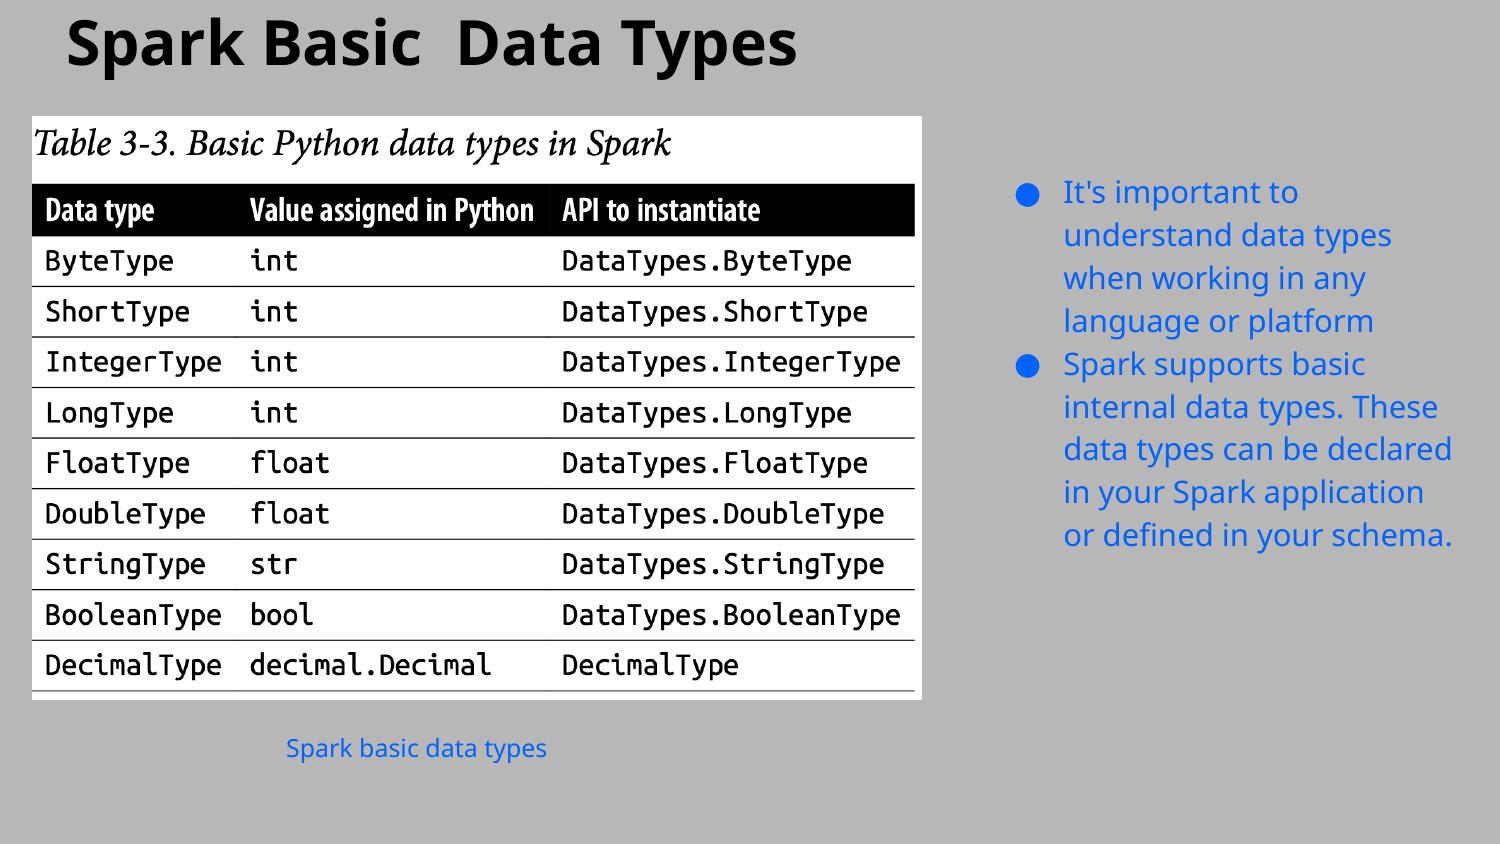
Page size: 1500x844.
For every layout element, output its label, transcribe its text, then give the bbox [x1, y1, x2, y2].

text_box Spark basic data types [271, 713, 590, 778]
title Spark Basic Data Types [51, 0, 1449, 93]
picture [31, 116, 922, 700]
list It's important to understand data types when working in any language or platform Spark supports basic internal data types. These data types can be declared in your Spark application or defined in your schema. [981, 152, 1474, 605]
